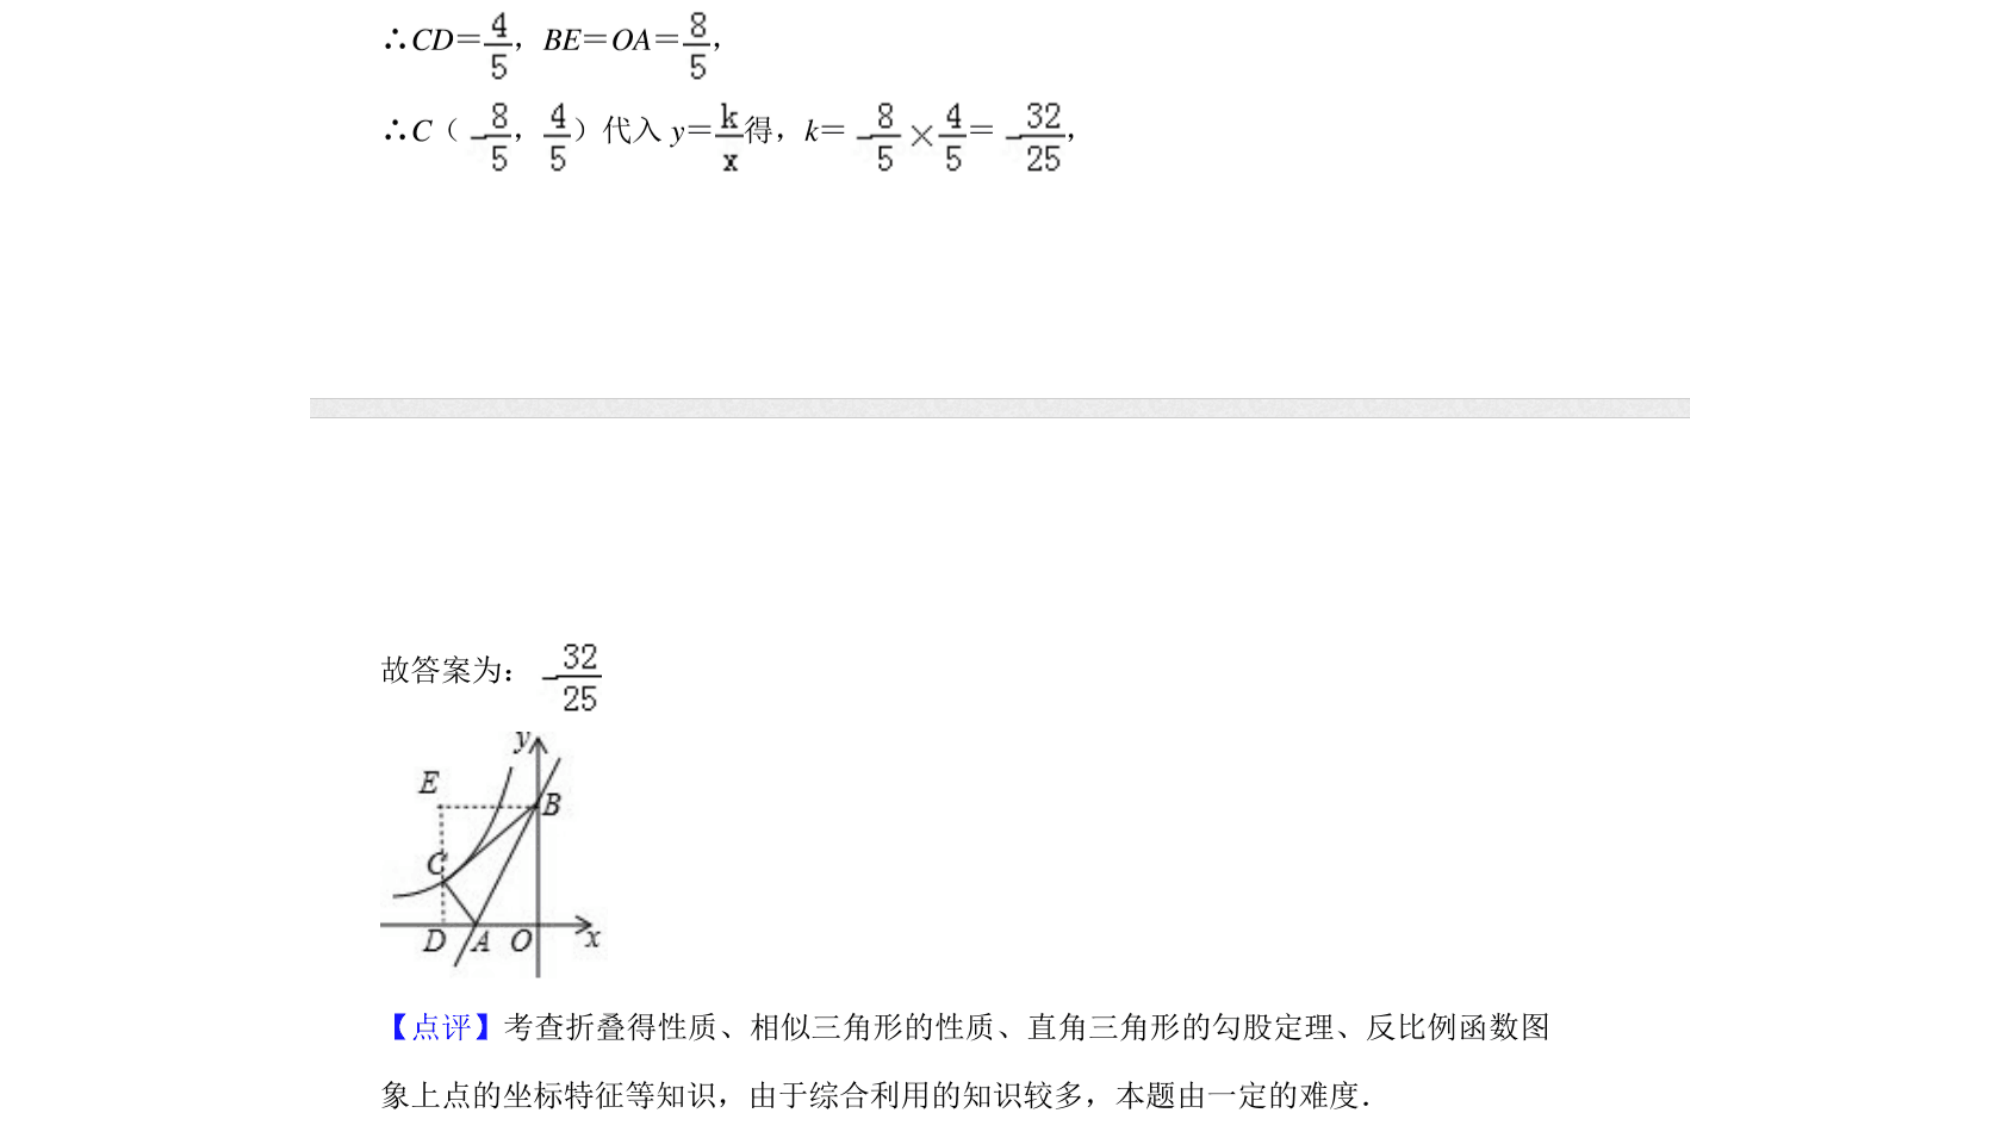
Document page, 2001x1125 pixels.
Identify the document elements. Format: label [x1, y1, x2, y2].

picture [310, 0, 1690, 1125]
